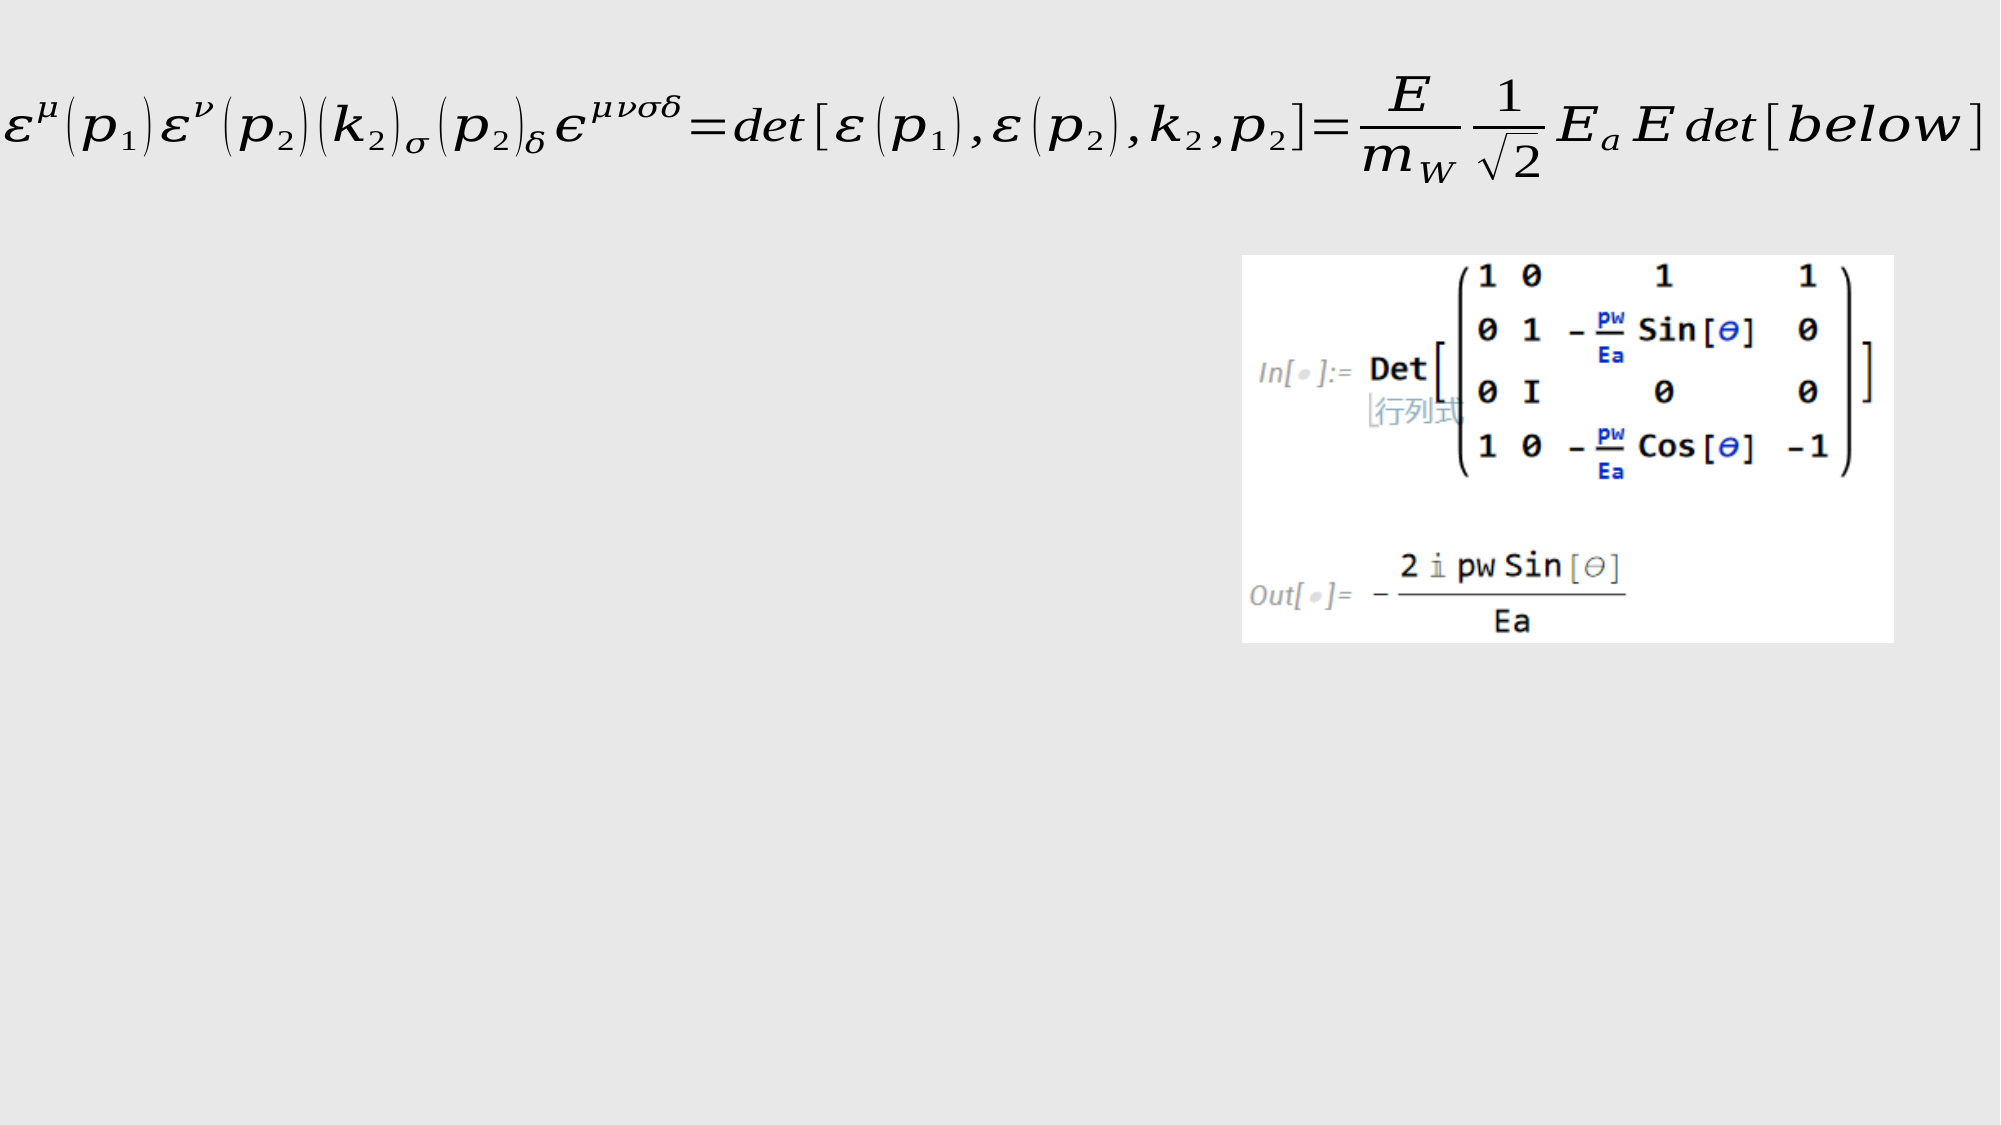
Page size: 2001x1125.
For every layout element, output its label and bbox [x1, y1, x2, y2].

picture [1241, 255, 1894, 643]
